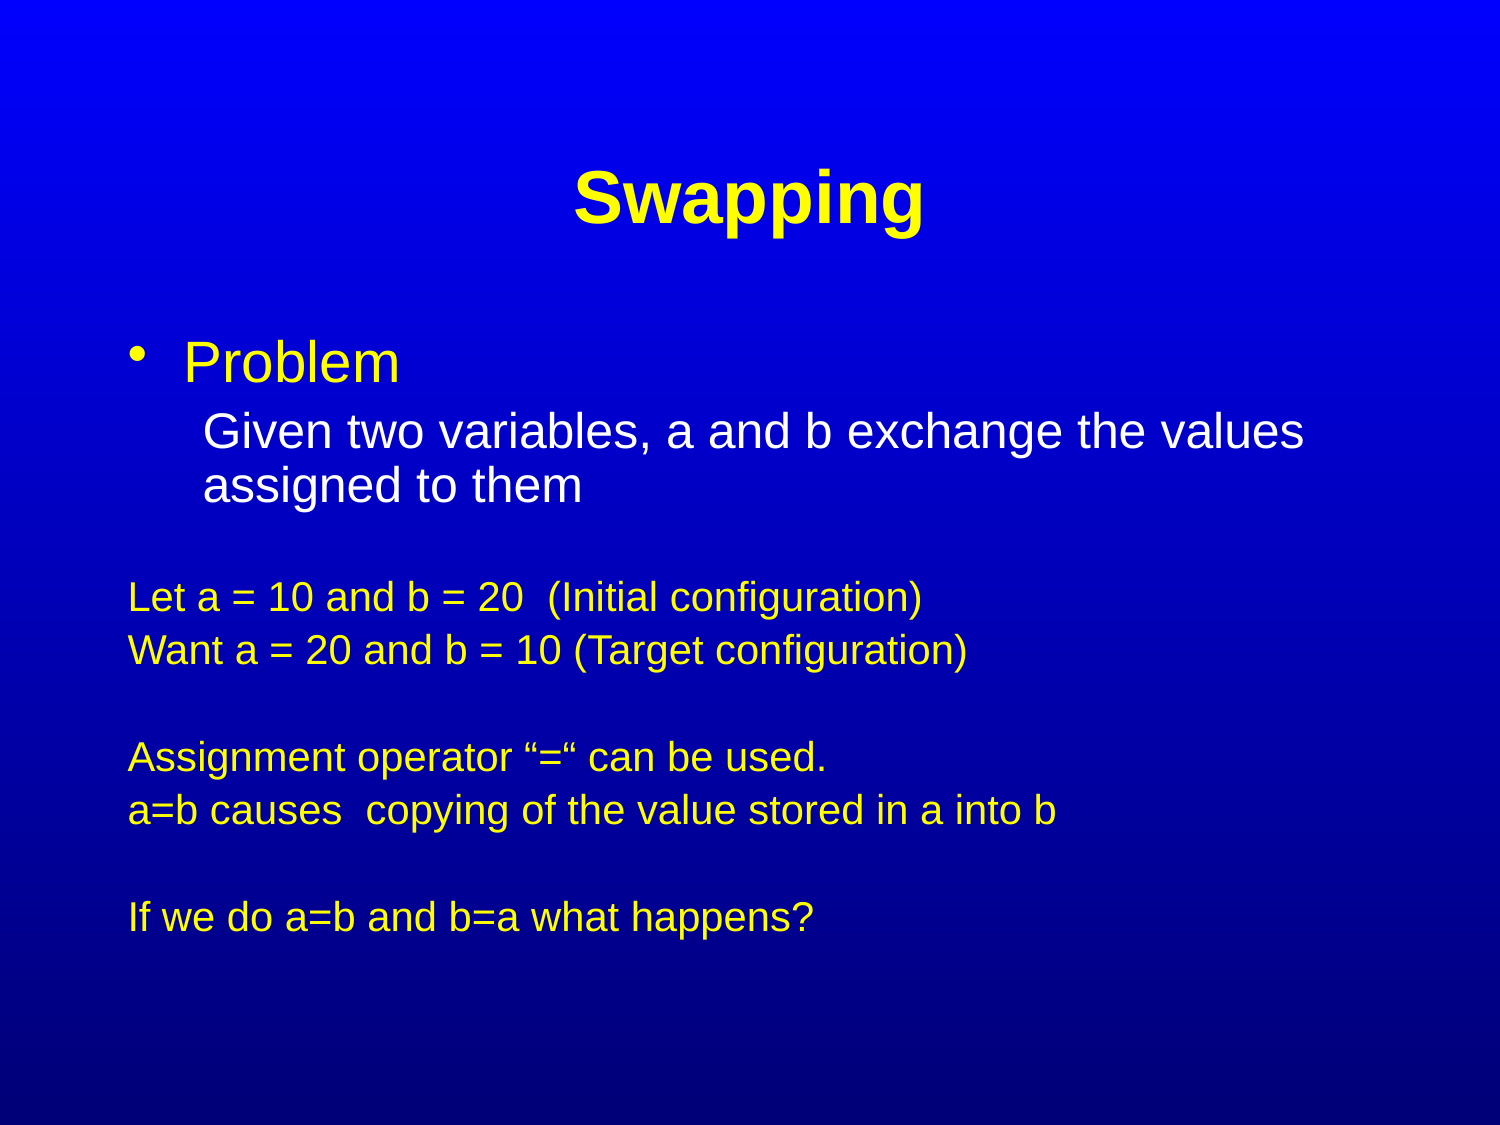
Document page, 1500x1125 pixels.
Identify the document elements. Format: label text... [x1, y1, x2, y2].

title Swapping [112, 99, 1388, 288]
list Problem Given two variables, a and b exchange the values assigned to them Let a = 10 and b = 20 (Initial configuration) Want a = 20 and b = 10 (Target configuration) Assignment operator “=“ can be used. a=b causes copying of the value stored in a into b If we do a=b and b=a what happens? [112, 324, 1388, 1001]
